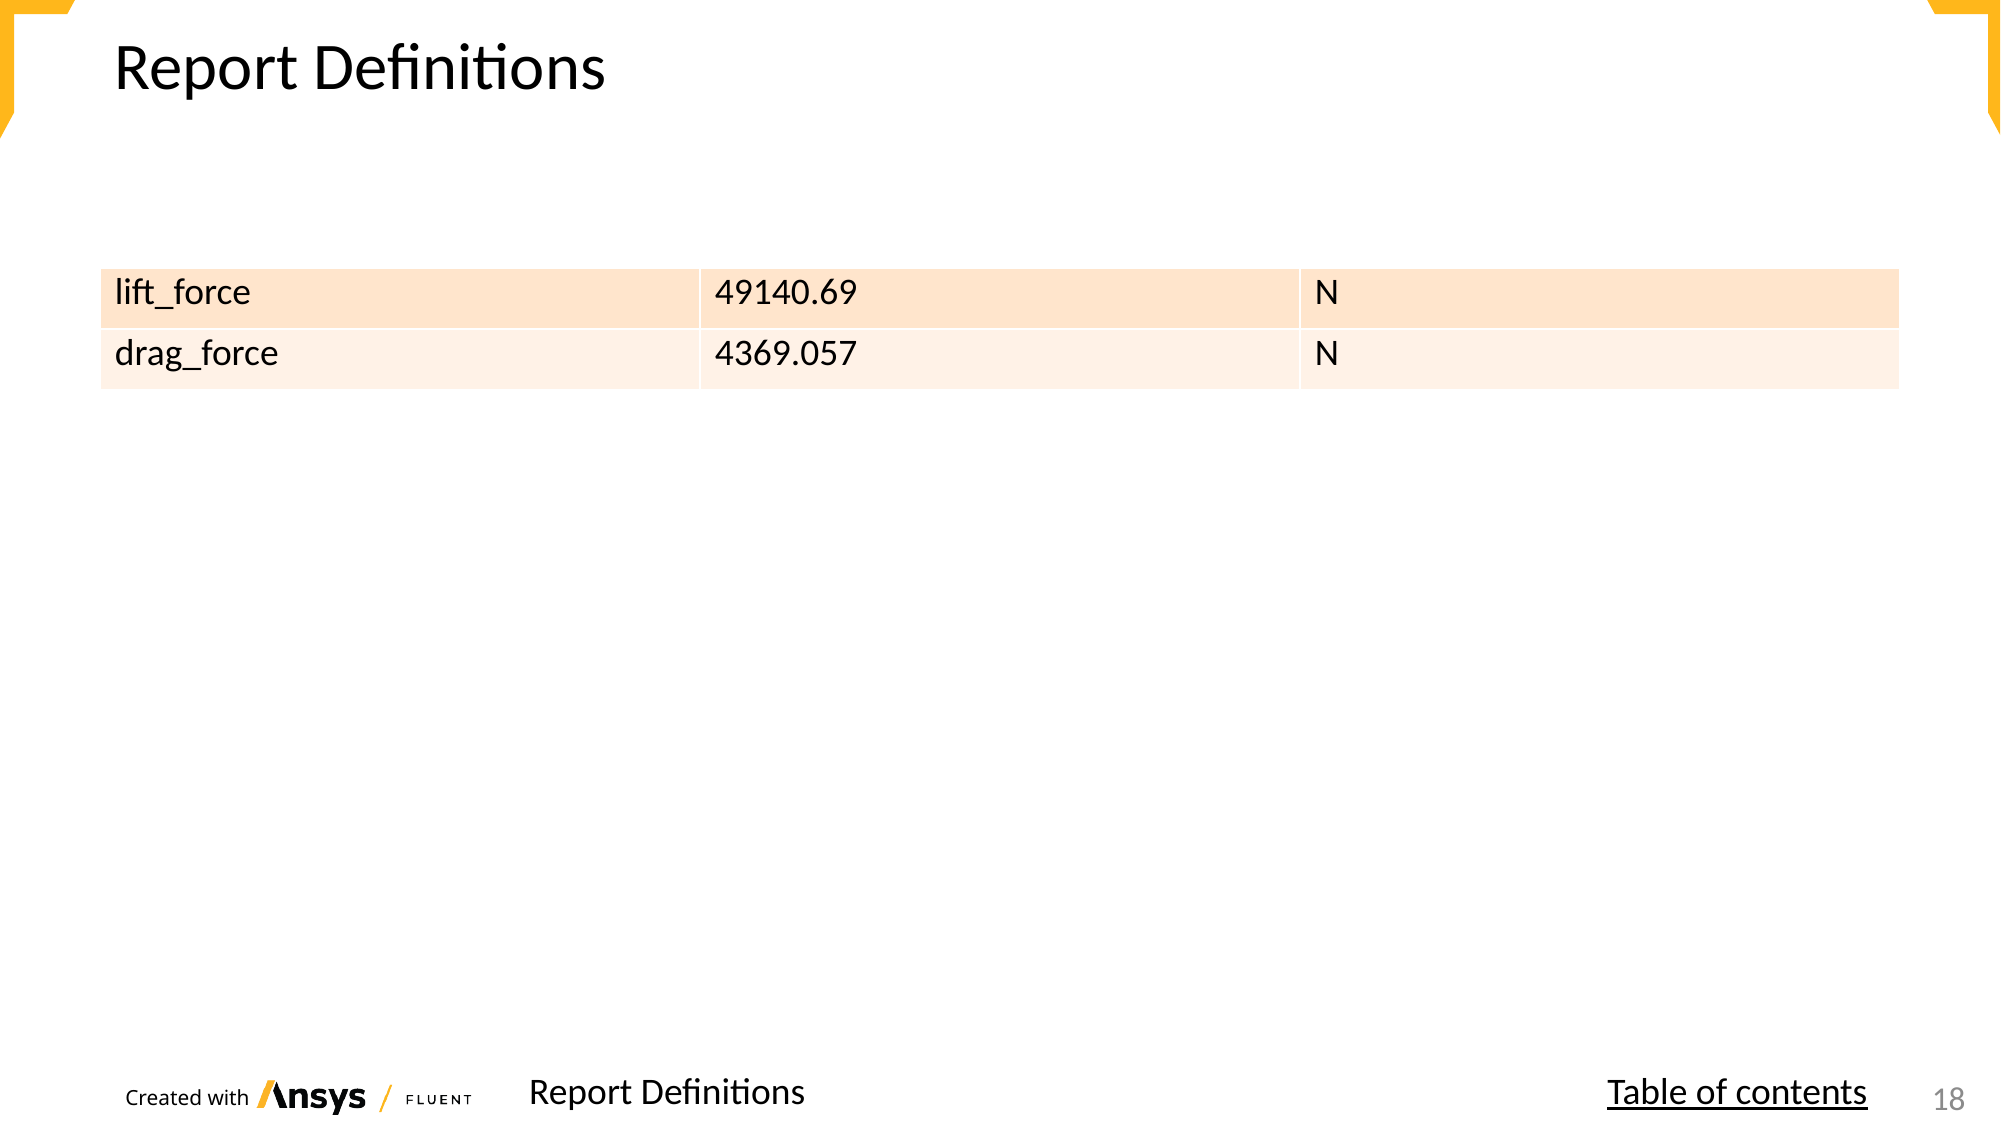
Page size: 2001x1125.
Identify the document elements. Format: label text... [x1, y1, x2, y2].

table_cell 4369.057 [701, 330, 1299, 389]
table_header lift_force [101, 269, 699, 328]
slide_number 20 [1905, 1077, 1981, 1118]
table_header 49140.69 [701, 269, 1299, 328]
table_header N [1301, 269, 1899, 328]
list Report Definitions [514, 1065, 1587, 1118]
table_cell N [1301, 330, 1899, 389]
table_cell drag_force [101, 330, 699, 389]
picture [256, 1080, 474, 1115]
list Table of contents [1592, 1065, 1901, 1117]
title Report Definitions [99, 24, 1900, 95]
